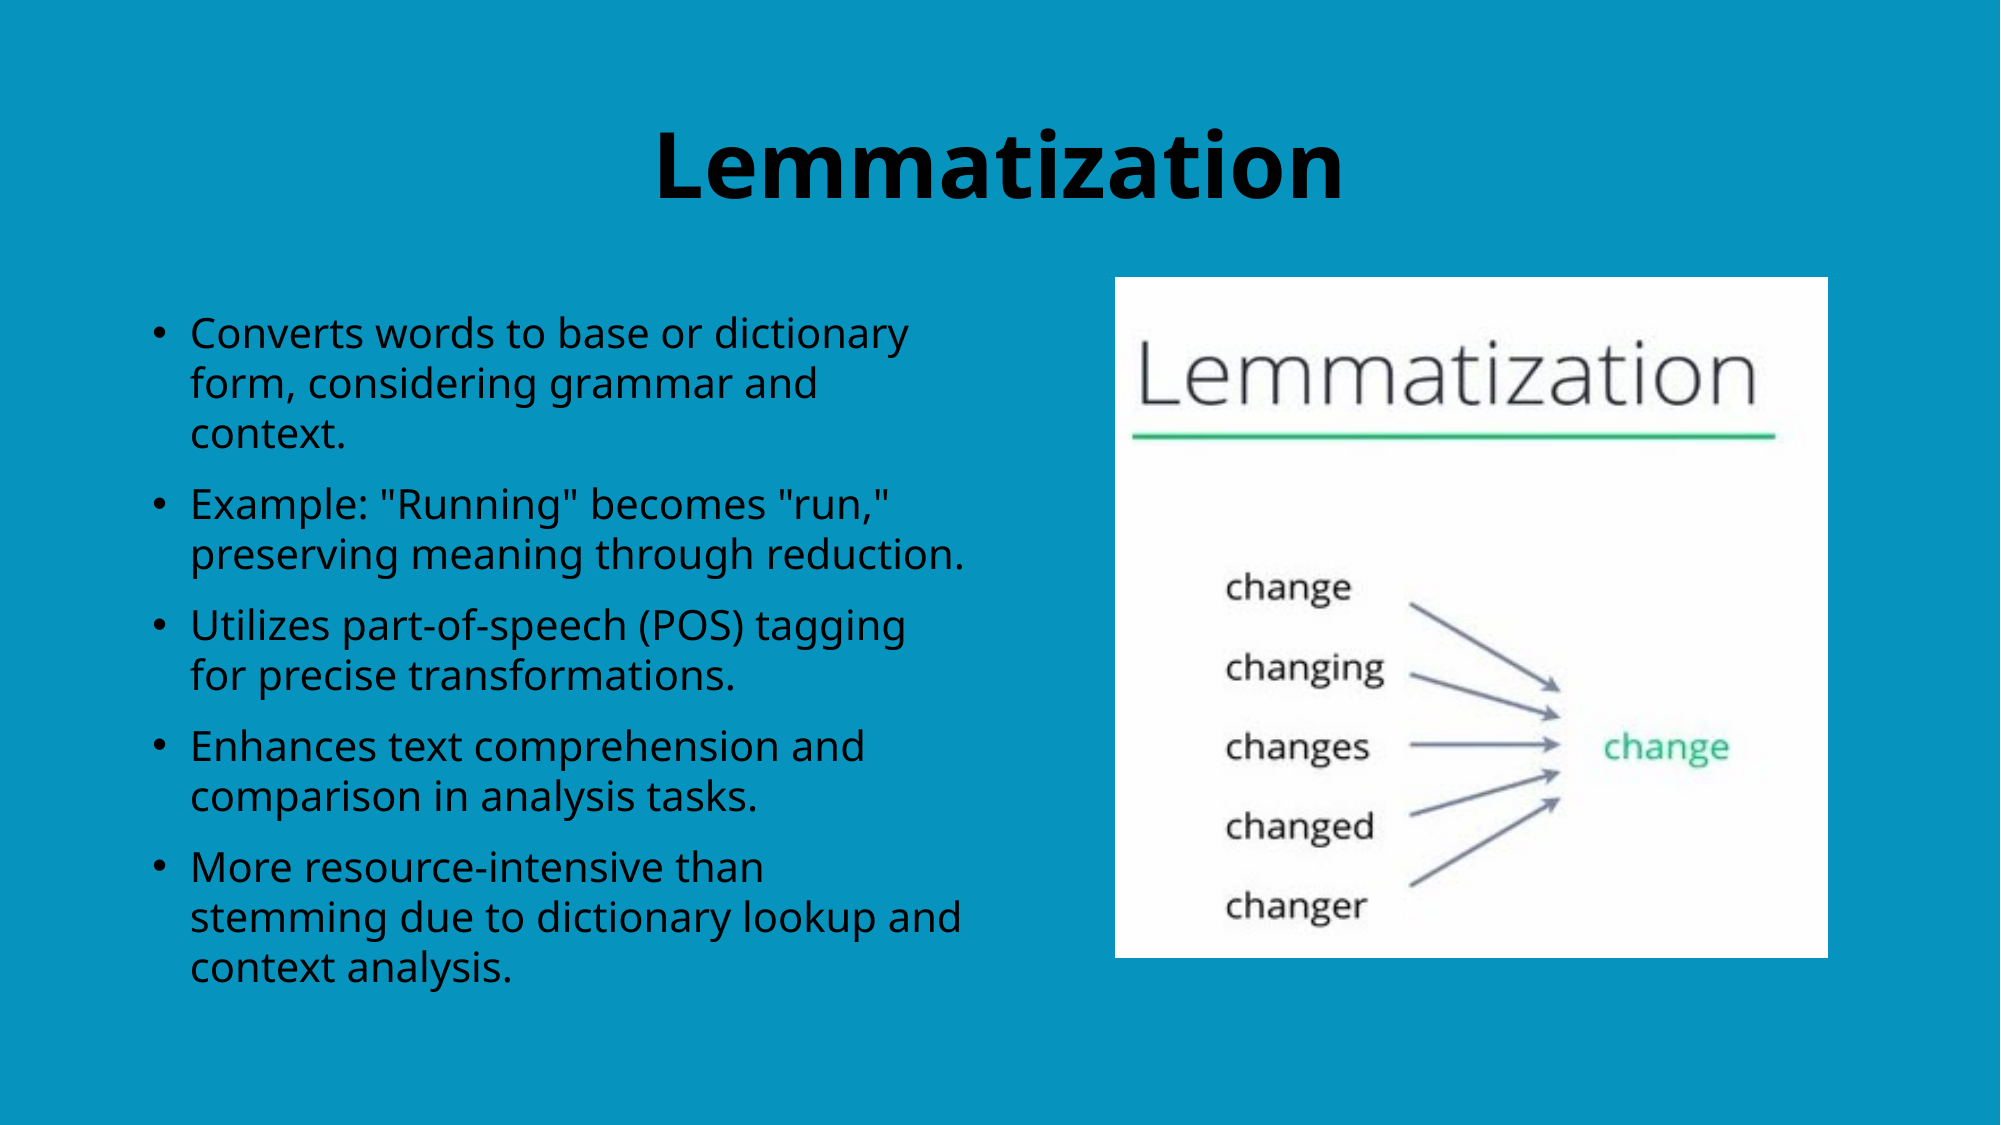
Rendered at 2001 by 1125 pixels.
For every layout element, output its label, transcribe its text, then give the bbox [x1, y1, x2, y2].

title Lemmatization [137, 59, 1863, 278]
list Converts words to base or dictionary form, considering grammar and context. Example: "Running" becomes "run," preserving meaning through reduction. Utilizes part-of-speech (POS) tagging for precise transformations. Enhances text comprehension and comparison in analysis tasks. More resource-intensive than stemming due to dictionary lookup and context analysis. [137, 299, 988, 1014]
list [1115, 277, 1828, 958]
